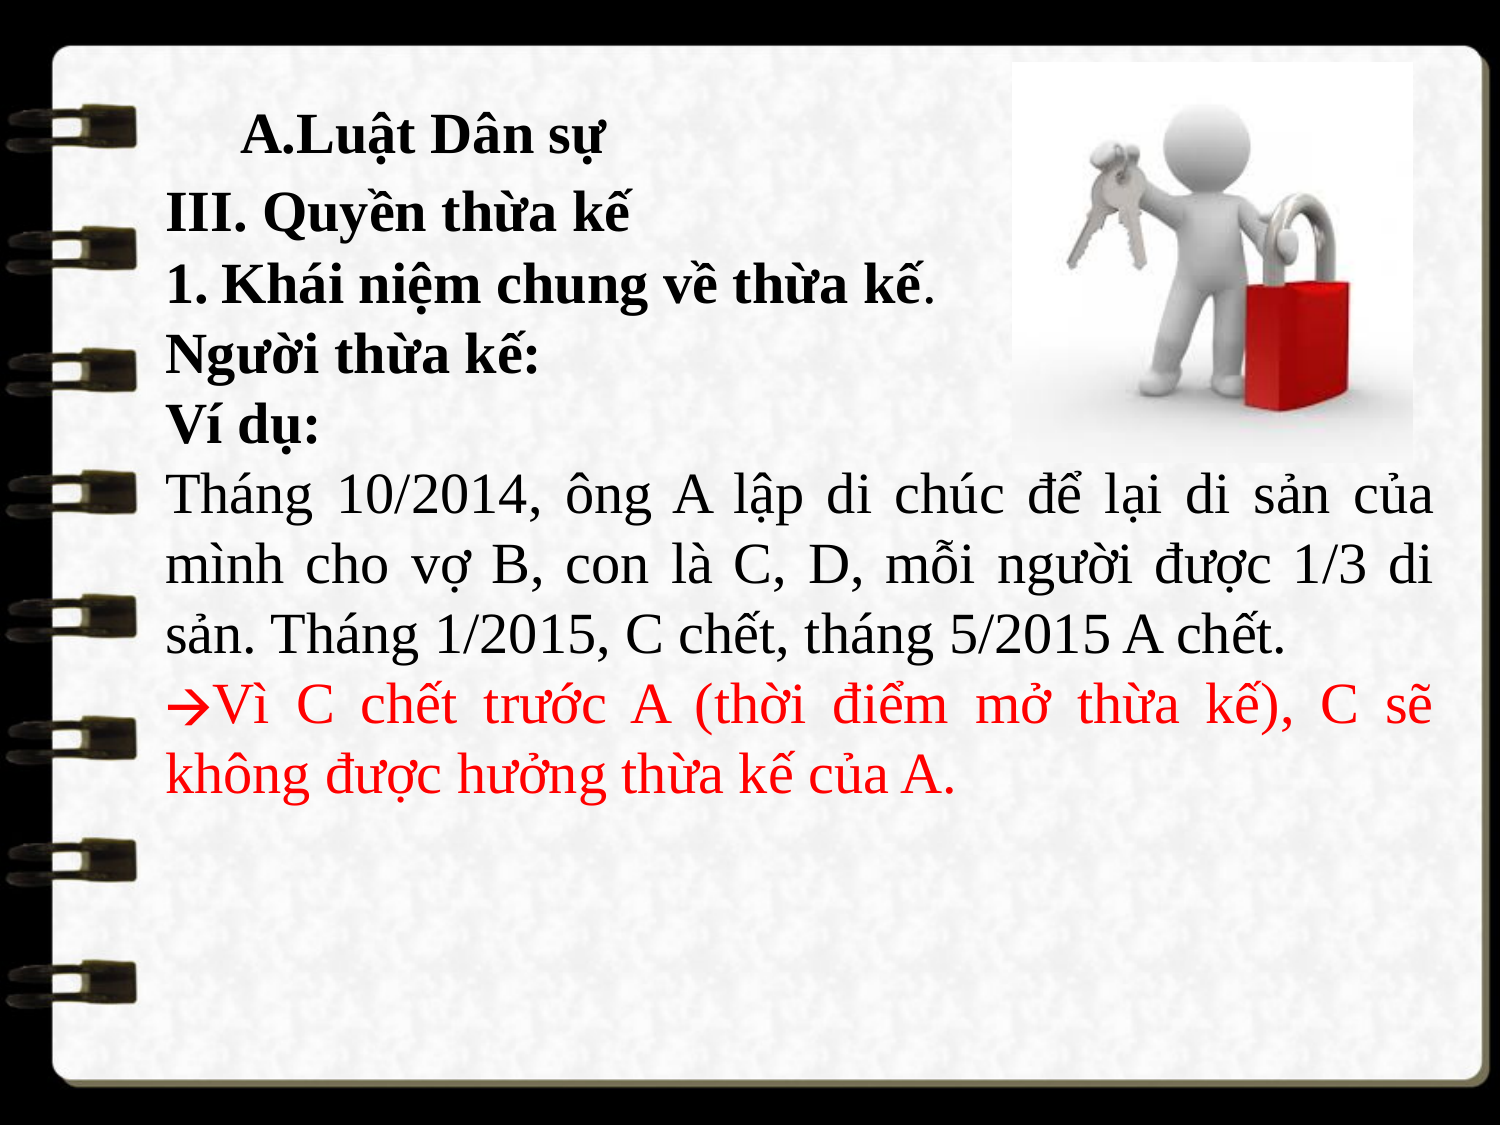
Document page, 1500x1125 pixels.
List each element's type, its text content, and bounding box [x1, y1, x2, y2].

picture [0, 0, 1500, 1125]
list A.Luật Dân sự III. Quyền thừa kế [150, 87, 1007, 237]
text_box Khái niệm chung về thừa kế. Người thừa kế: Ví dụ: Tháng 10/2014, ông A lập di chúc để lại di sản của mình cho vợ B, con là C, D, mỗi người được 1/3 di sản. Tháng 1/2015, C chết, tháng 5/2015 A chết. Vì C chết trước A (thời điểm mở thừa kế), C sẽ không được hưởng thừa kế của A. [150, 237, 1450, 960]
